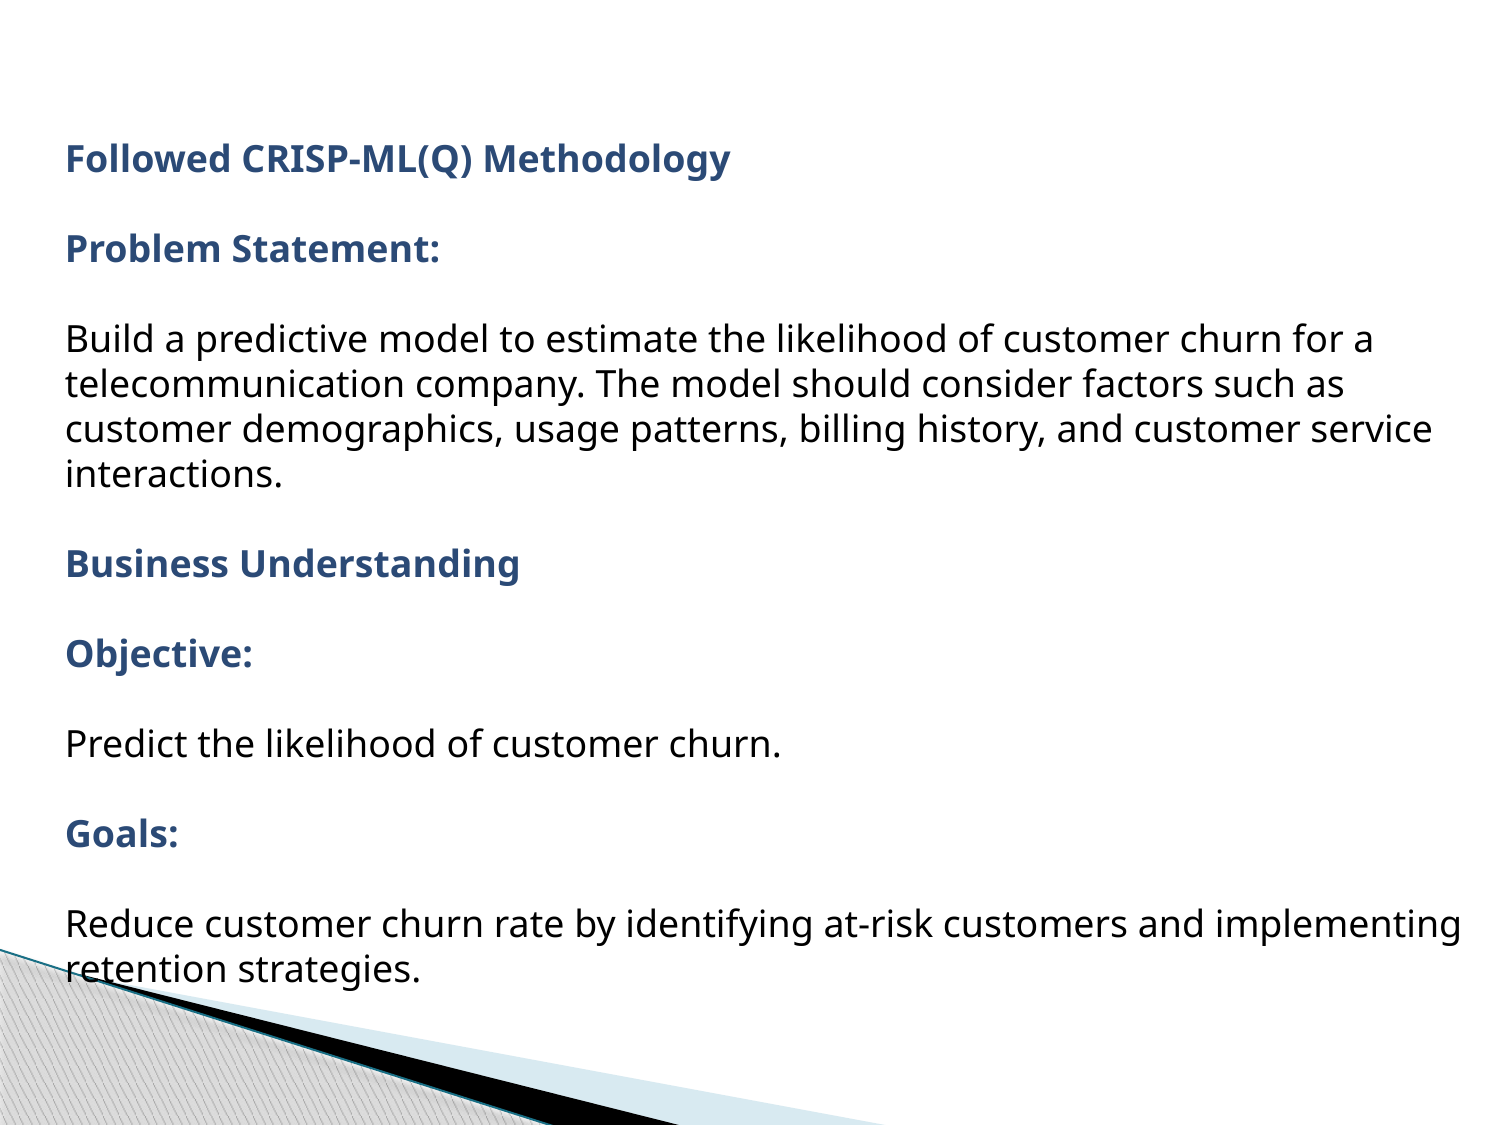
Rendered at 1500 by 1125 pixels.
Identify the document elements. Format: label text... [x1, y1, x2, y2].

text_box Followed CRISP-ML(Q) Methodology Problem Statement: Build a predictive model to estimate the likelihood of customer churn for a telecommunication company. The model should consider factors such as customer demographics, usage patterns, billing history, and customer service interactions. Business Understanding Objective: Predict the likelihood of customer churn. Goals: Reduce customer churn rate by identifying at-risk customers and implementing retention strategies. [50, 37, 1500, 1043]
